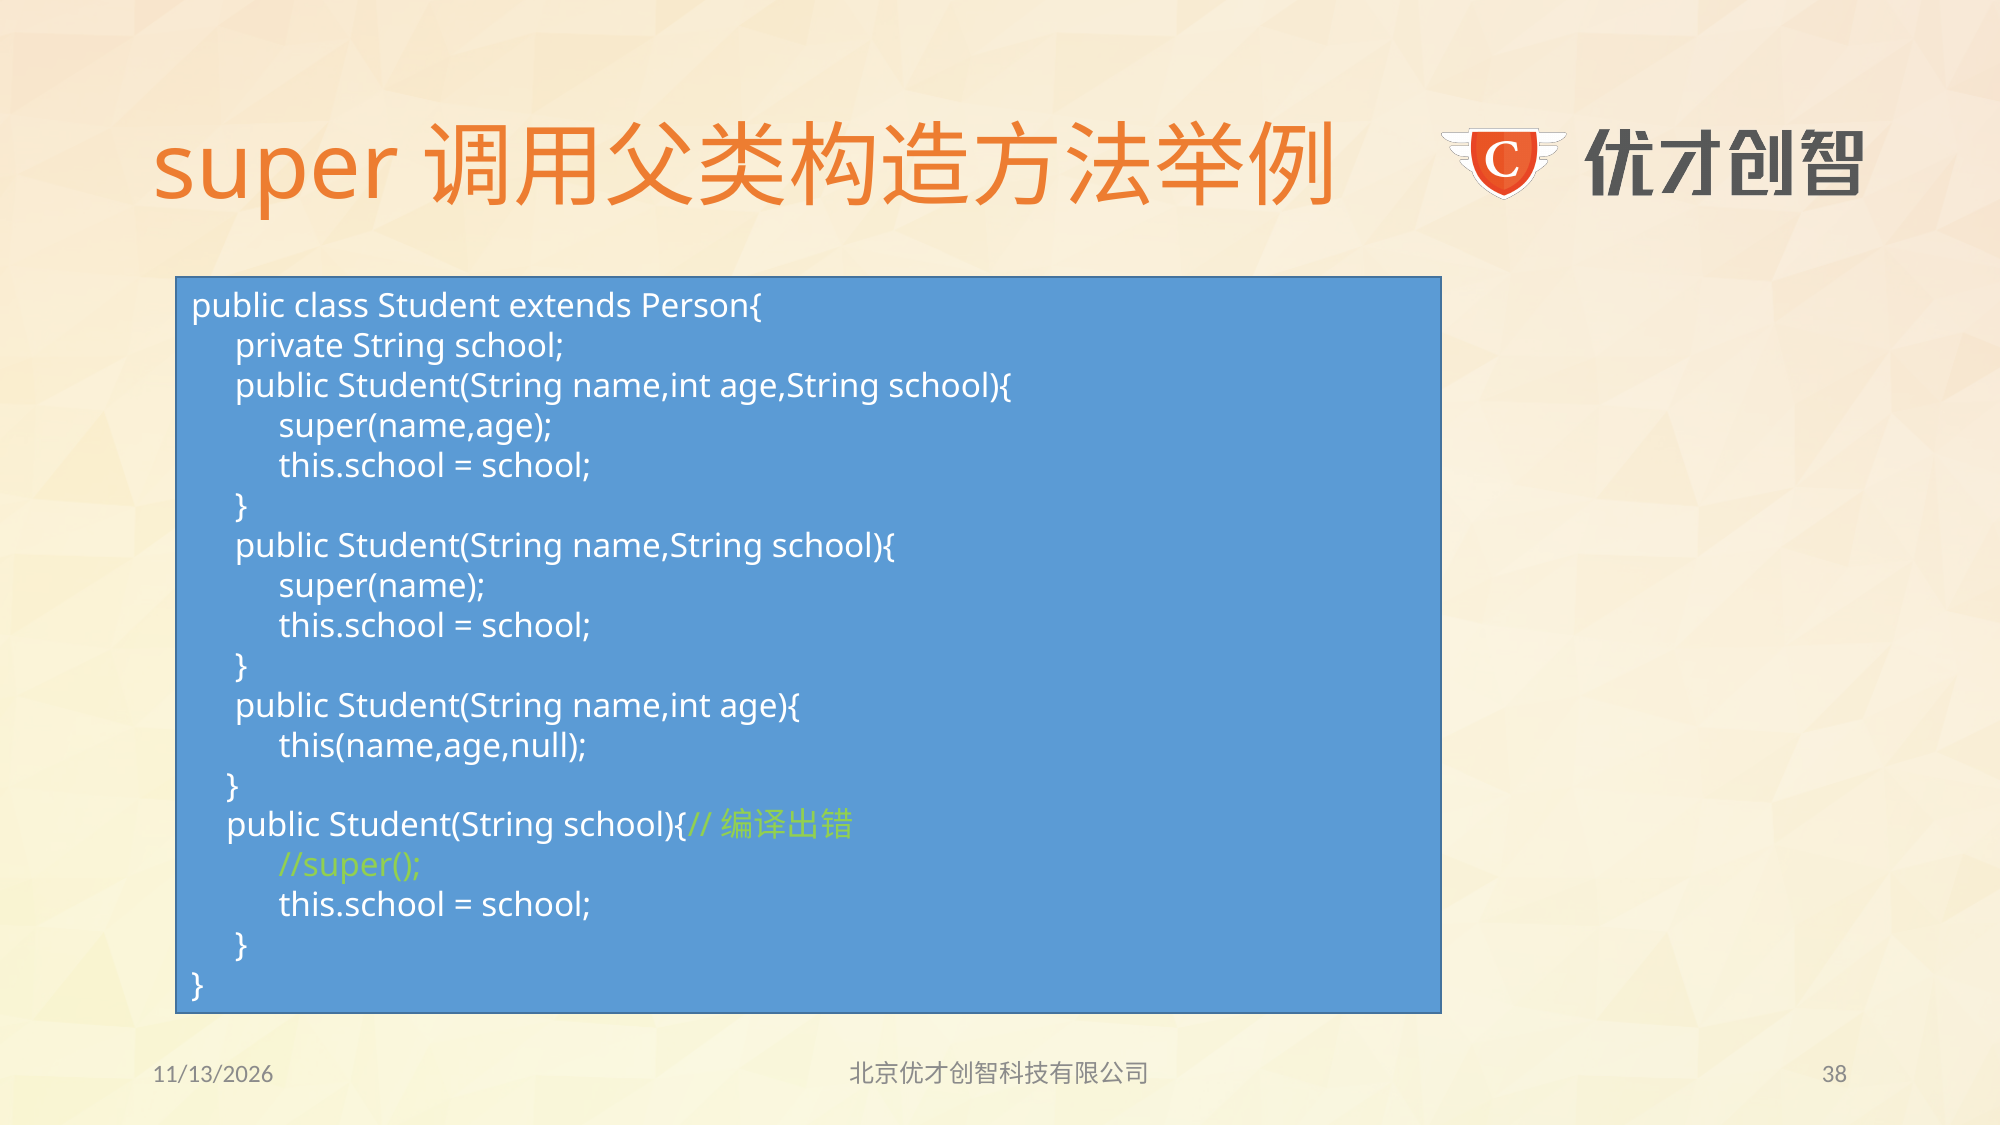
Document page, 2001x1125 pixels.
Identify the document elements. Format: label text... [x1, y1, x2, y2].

text_box public class Student extends Person{ private String school; public Student(String name,int age,String school){ super(name,age); this.school = school; } public Student(String name,String school){ super(name); this.school = school; } public Student(String name,int age){ this(name,age,null); } public Student(String school){//编译出错 //super(); this.school = school; } } [175, 276, 1442, 1014]
footer 北京优才创智科技有限公司 [662, 1042, 1338, 1103]
title super调用父类构造方法举例 [137, 59, 1441, 278]
slide_number 37 [1412, 1042, 1863, 1103]
picture [1441, 128, 1863, 200]
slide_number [137, 1042, 588, 1103]
